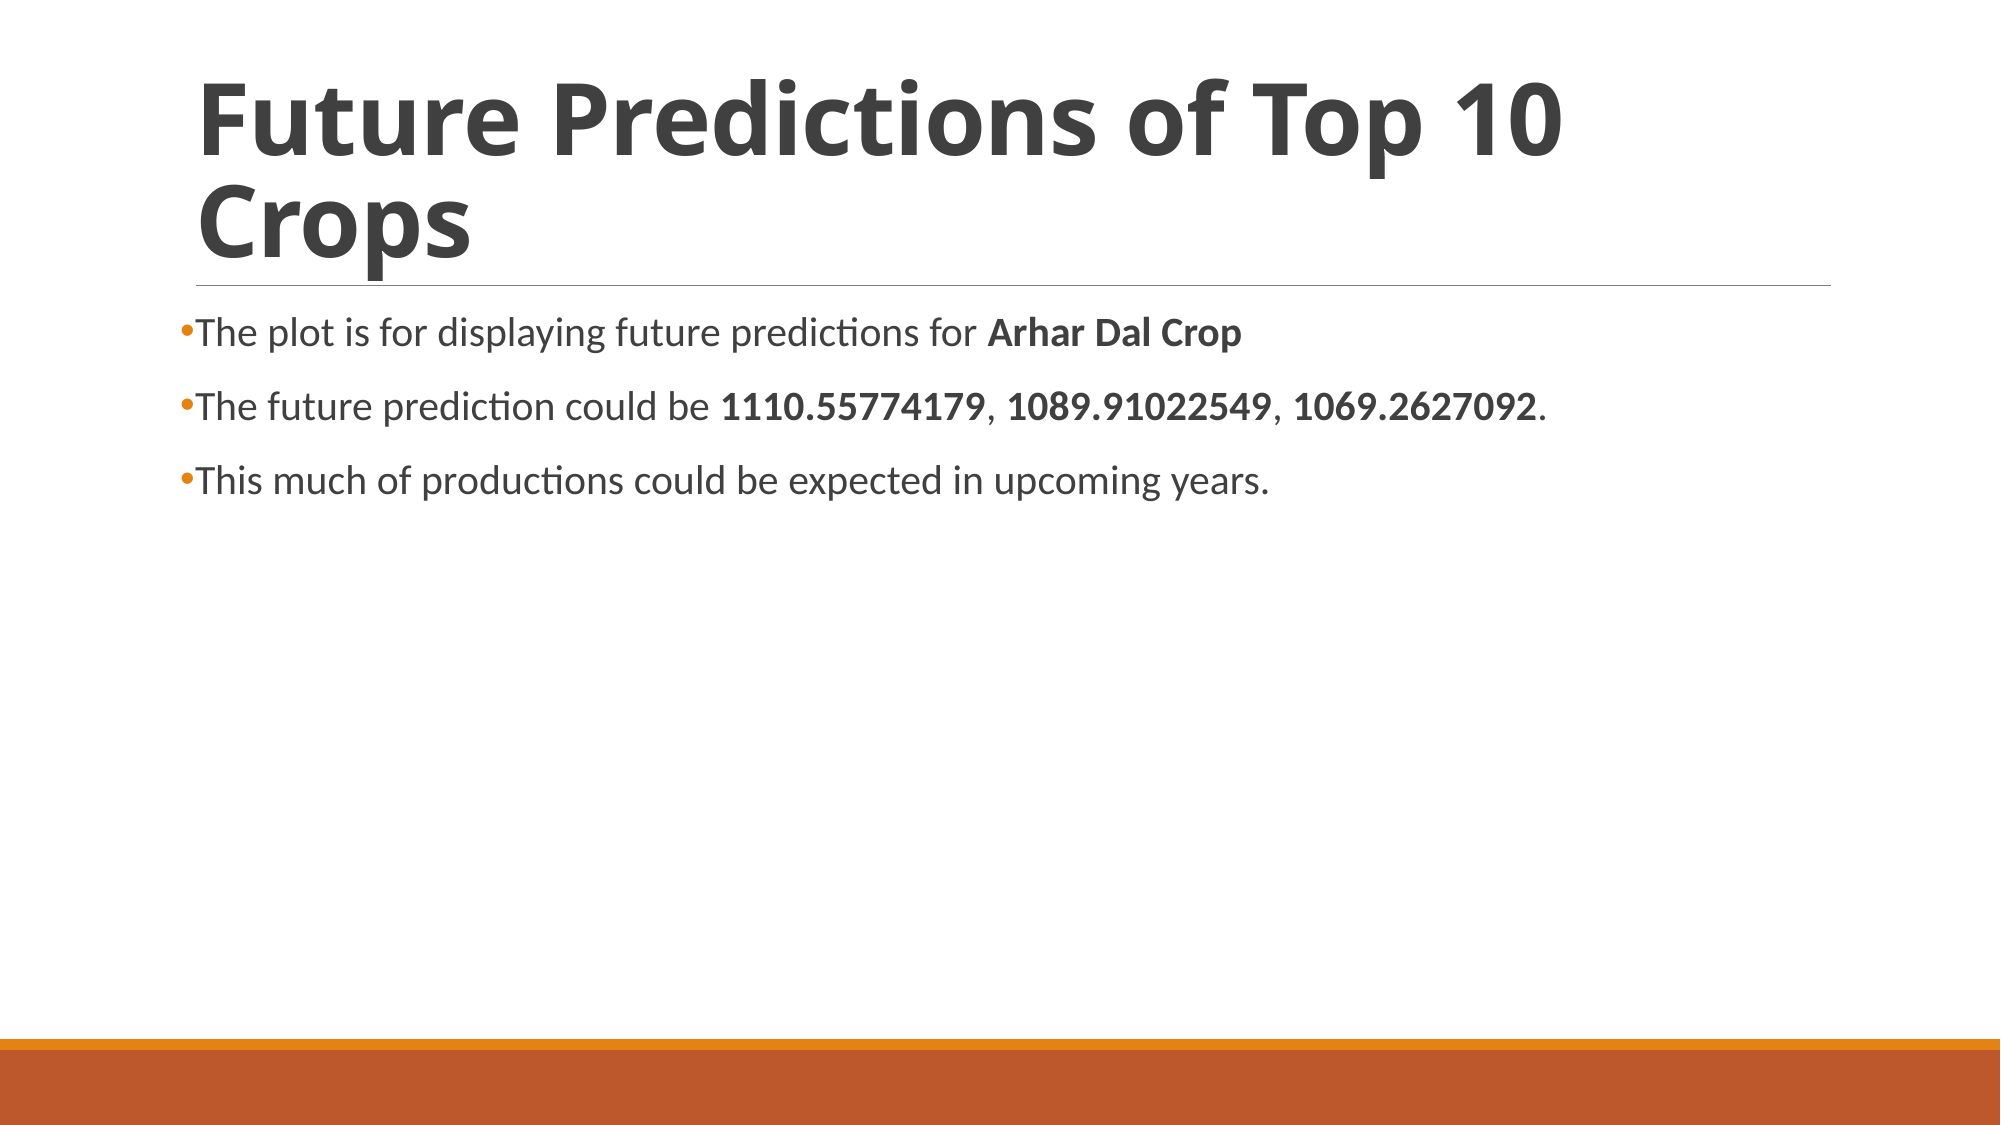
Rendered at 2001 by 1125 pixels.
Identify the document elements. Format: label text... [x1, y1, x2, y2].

list The plot is for displaying future predictions for Arhar Dal Crop The future prediction could be 1110.55774179, 1089.91022549, 1069.2627092. This much of productions could be expected in upcoming years. [180, 302, 1830, 963]
title Future Predictions of Top 10 Crops [180, 47, 1830, 285]
